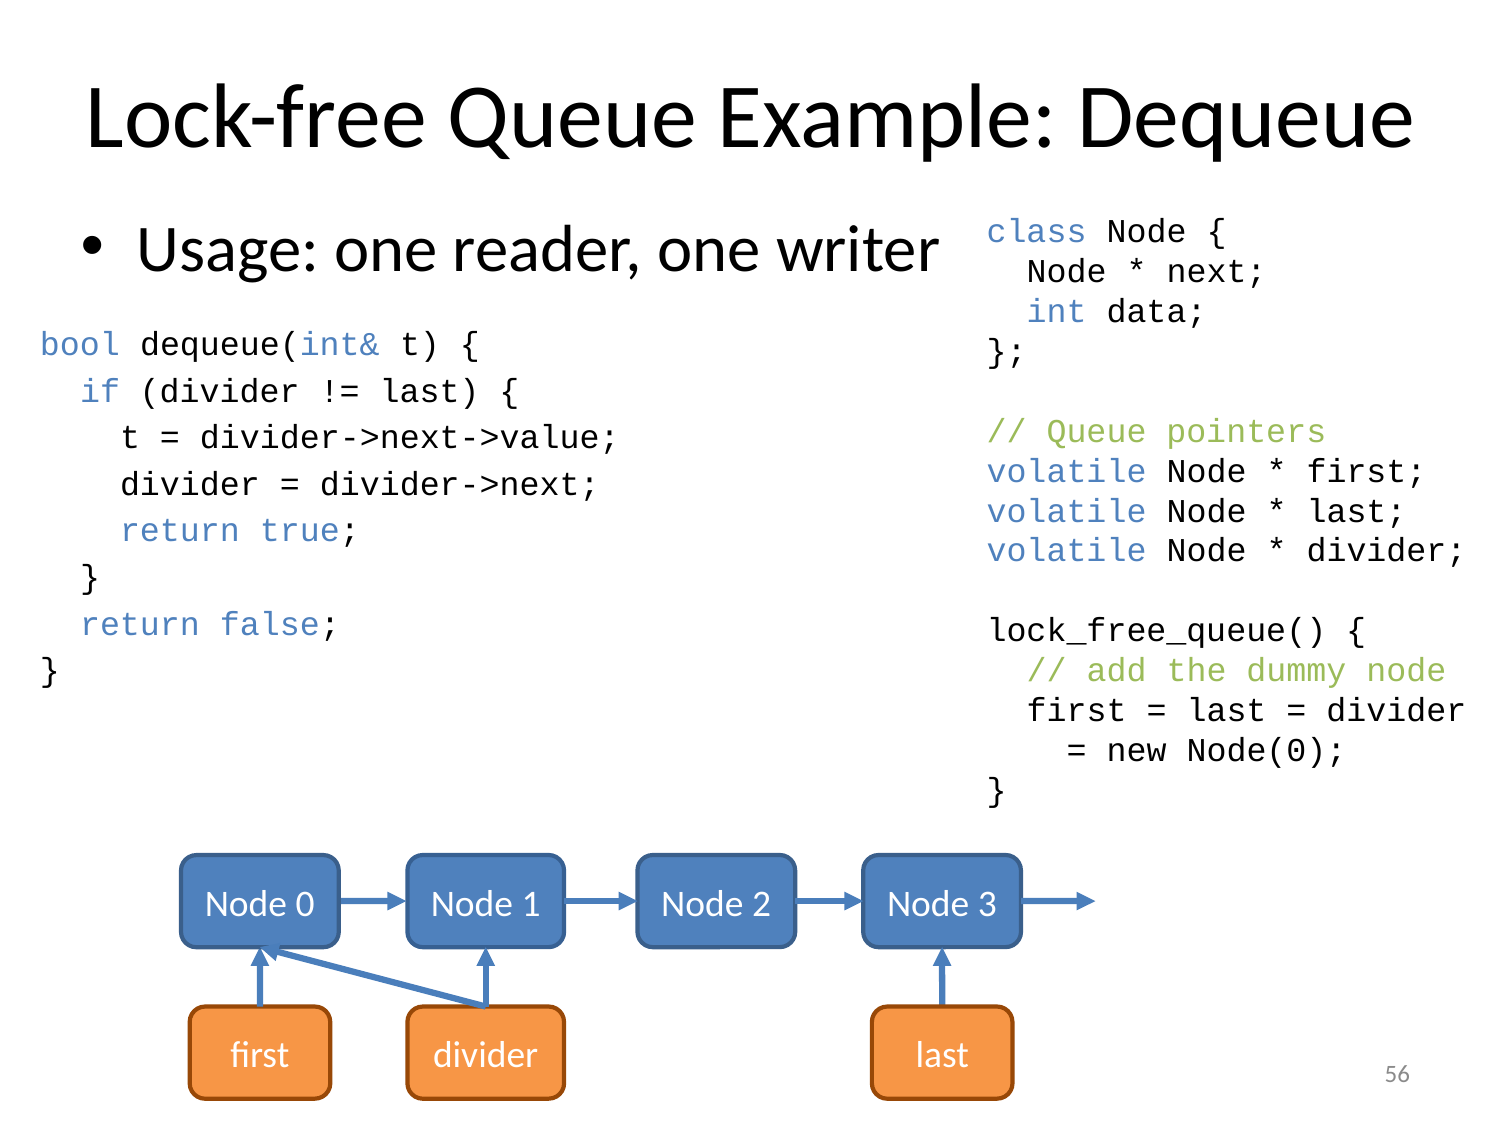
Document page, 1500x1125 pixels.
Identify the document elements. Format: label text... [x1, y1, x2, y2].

text_box Node 1 [405, 852, 567, 950]
text_box class Node { Node * next; int data; }; // Queue pointers volatile Node * first; volatile Node * last; volatile Node * divider; lock_free_queue() { // add the dummy node first = last = divider = new Node(0); } [971, 201, 1500, 816]
text_box last [869, 1004, 1015, 1101]
slide_number 56 [1074, 1042, 1425, 1103]
text_box Node 2 [635, 852, 798, 950]
text_box first [187, 1004, 333, 1101]
title Lock-free Queue Example: Dequeue [58, 16, 1445, 205]
text_box Node 0 [178, 852, 341, 950]
text_box Node 3 [861, 852, 1024, 950]
text_box bool dequeue(int& t) { if (divider != last) { t = divider->next->value; divider = divider->next; return true; } return false; } [24, 314, 1107, 902]
text_box Usage: one reader, one writer [65, 196, 1464, 304]
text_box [259, 946, 485, 1007]
text_box divider [405, 1004, 567, 1101]
